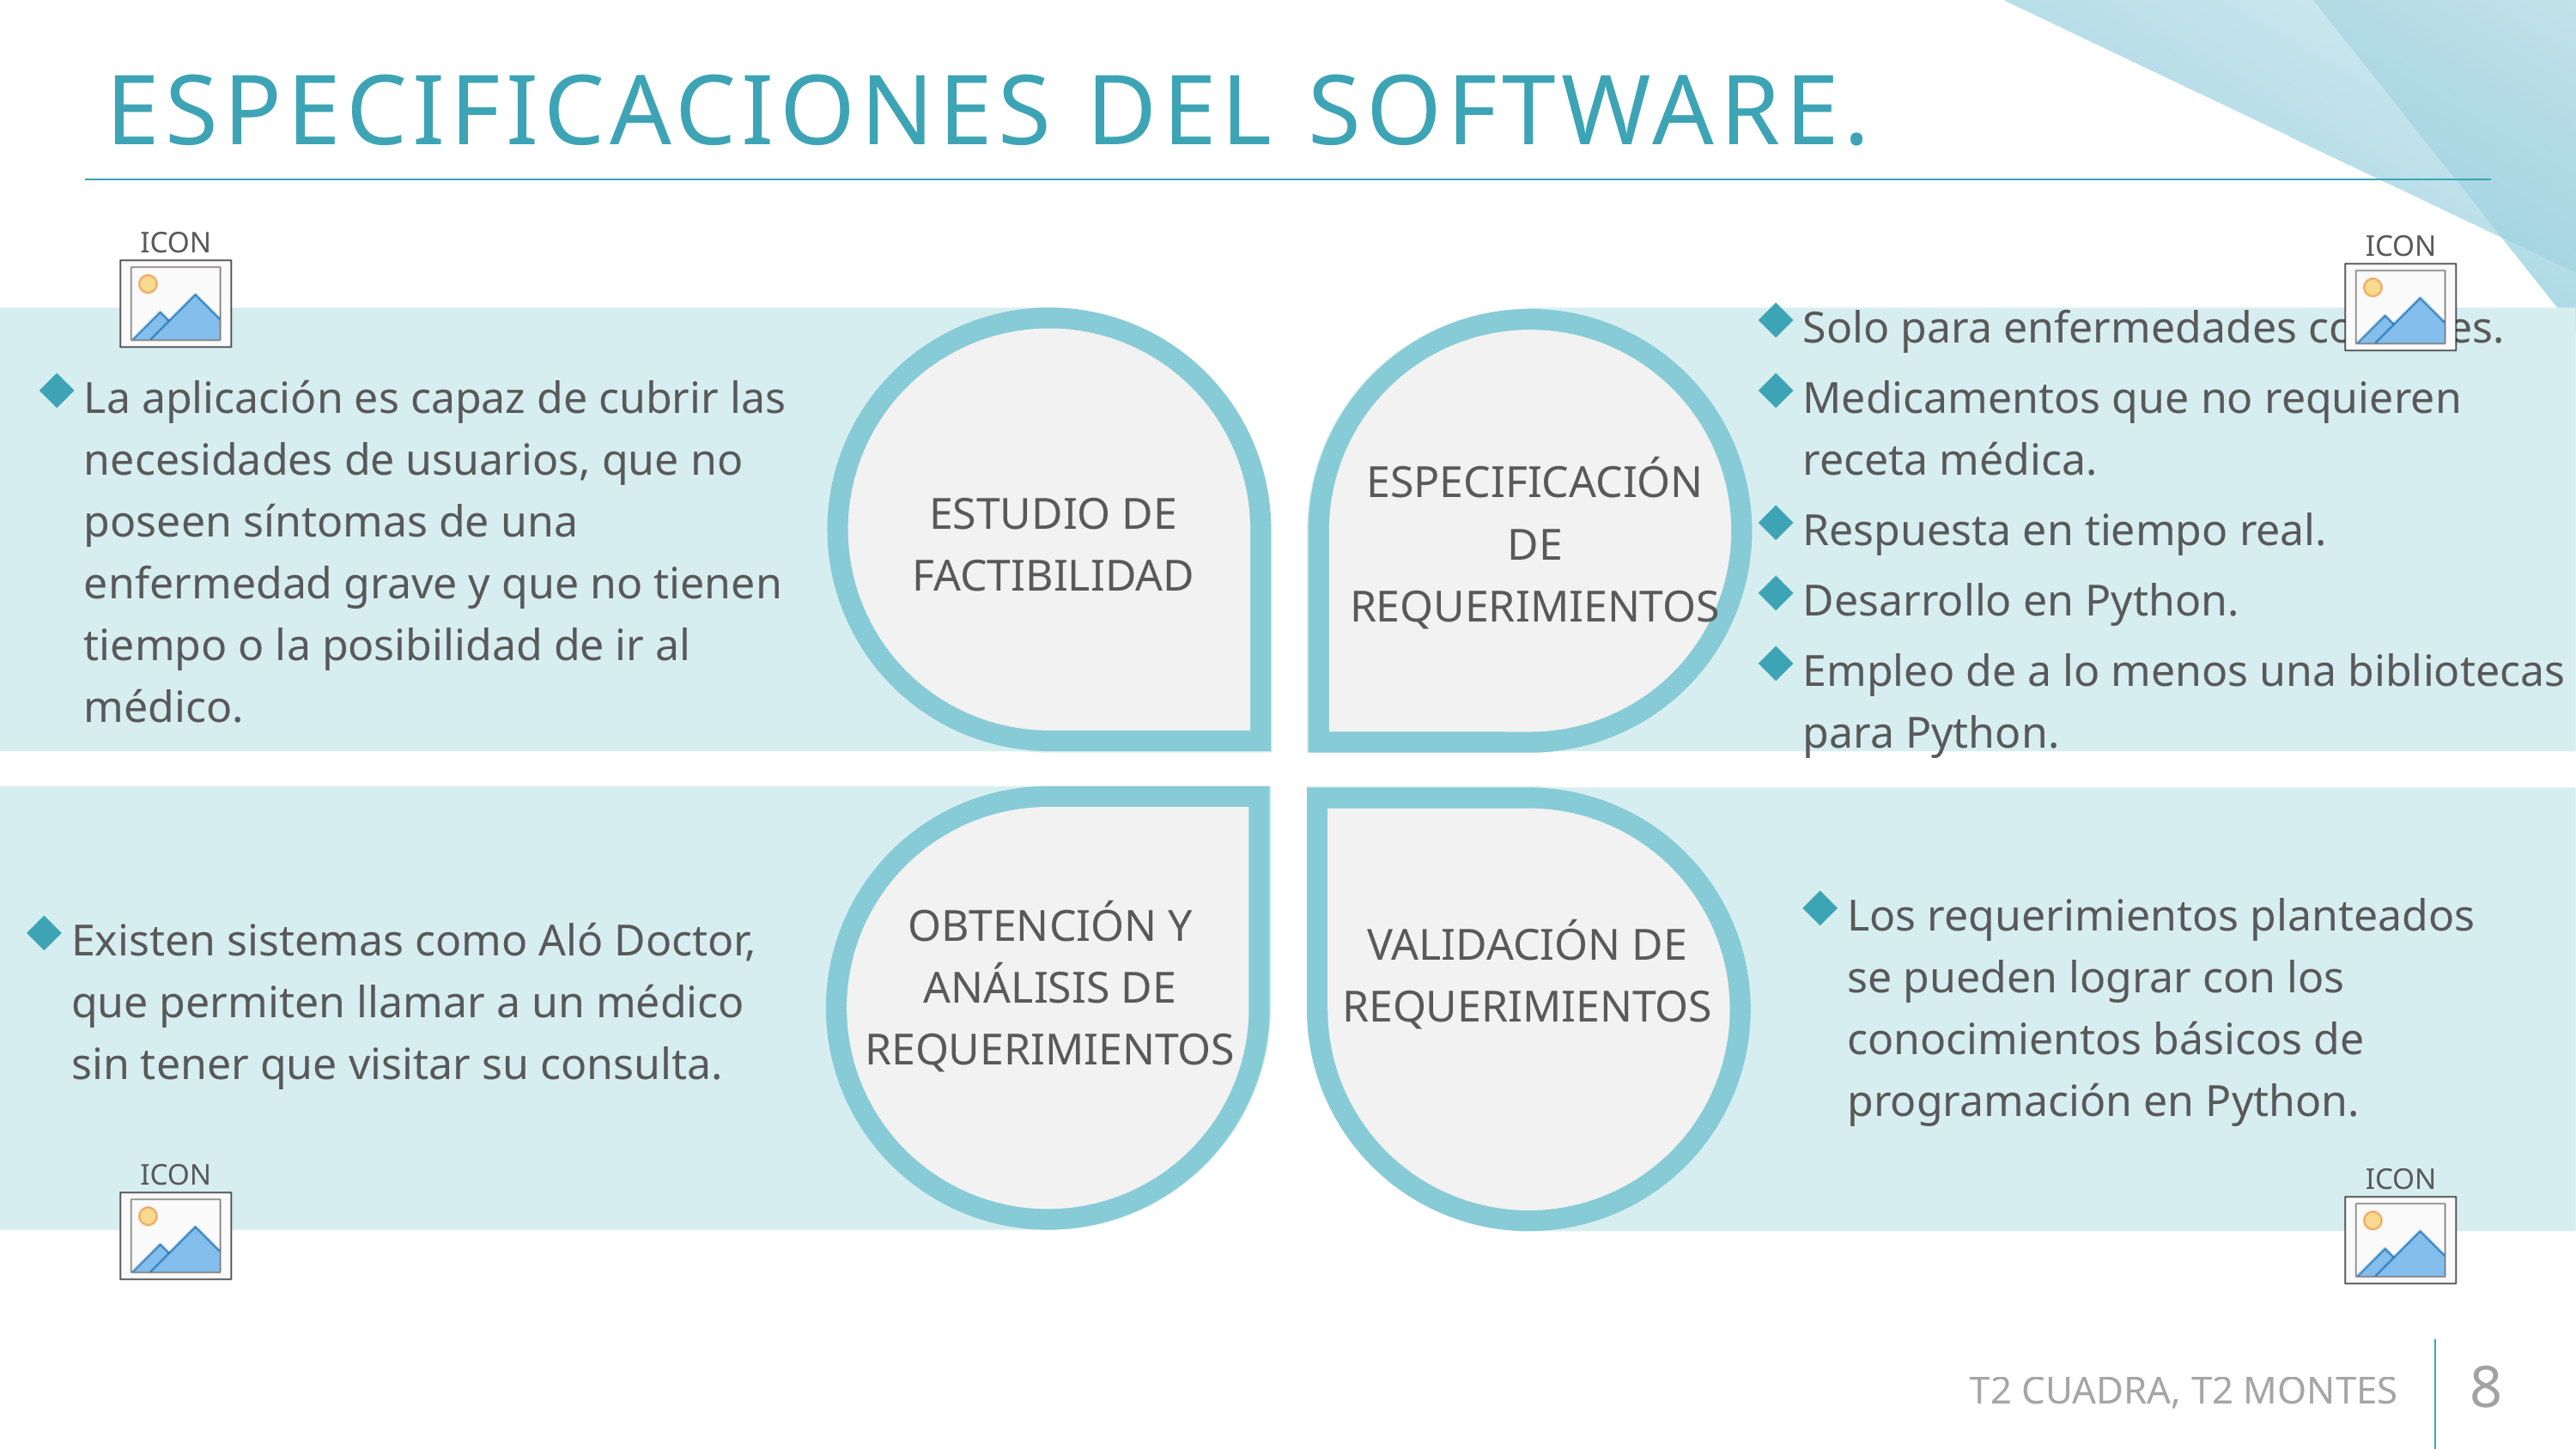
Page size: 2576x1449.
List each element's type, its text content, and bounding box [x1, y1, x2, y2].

title ESPECIFICACIONES DEL SOFTWARE. [83, 27, 2442, 186]
picture [89, 1149, 263, 1324]
picture [2314, 1154, 2488, 1327]
footer T2 CUADRA, T2 MONTES [1326, 1350, 2421, 1428]
list ESTUDIO DE FACTIBILIDAD [869, 464, 1237, 617]
list La aplicación es capaz de cubrir las necesidades de usuarios, que no poseen síntomas de una enfermedad grave y que no tienen tiempo o la posibilidad de ir al médico. [12, 390, 832, 700]
list Existen sistemas como Aló Doctor, que permiten llamar a un médico sin tener que visitar su consulta. [0, 840, 800, 1151]
list Los requerimientos planteados se pueden lograr con los conocimientos básicos de programación en Python. [1776, 846, 2537, 1157]
picture [89, 217, 263, 391]
slide_number 8 [2446, 1350, 2575, 1428]
list Solo para enfermedades comunes. Medicamentos que no requieren receta médica. Respuesta en tiempo real. Desarrollo en Python. Empleo de a lo menos una bibliotecas para Python. [1731, 342, 2576, 775]
list VALIDACIÓN DE REQUERIMIENTOS [1275, 895, 1776, 1098]
picture [2314, 221, 2488, 394]
list OBTENCIÓN Y ANÁLISIS DE REQUERIMIENTOS [831, 876, 1269, 1187]
list ESPECIFICACIÓN DE REQUERIMIENTOS [1313, 433, 1731, 700]
